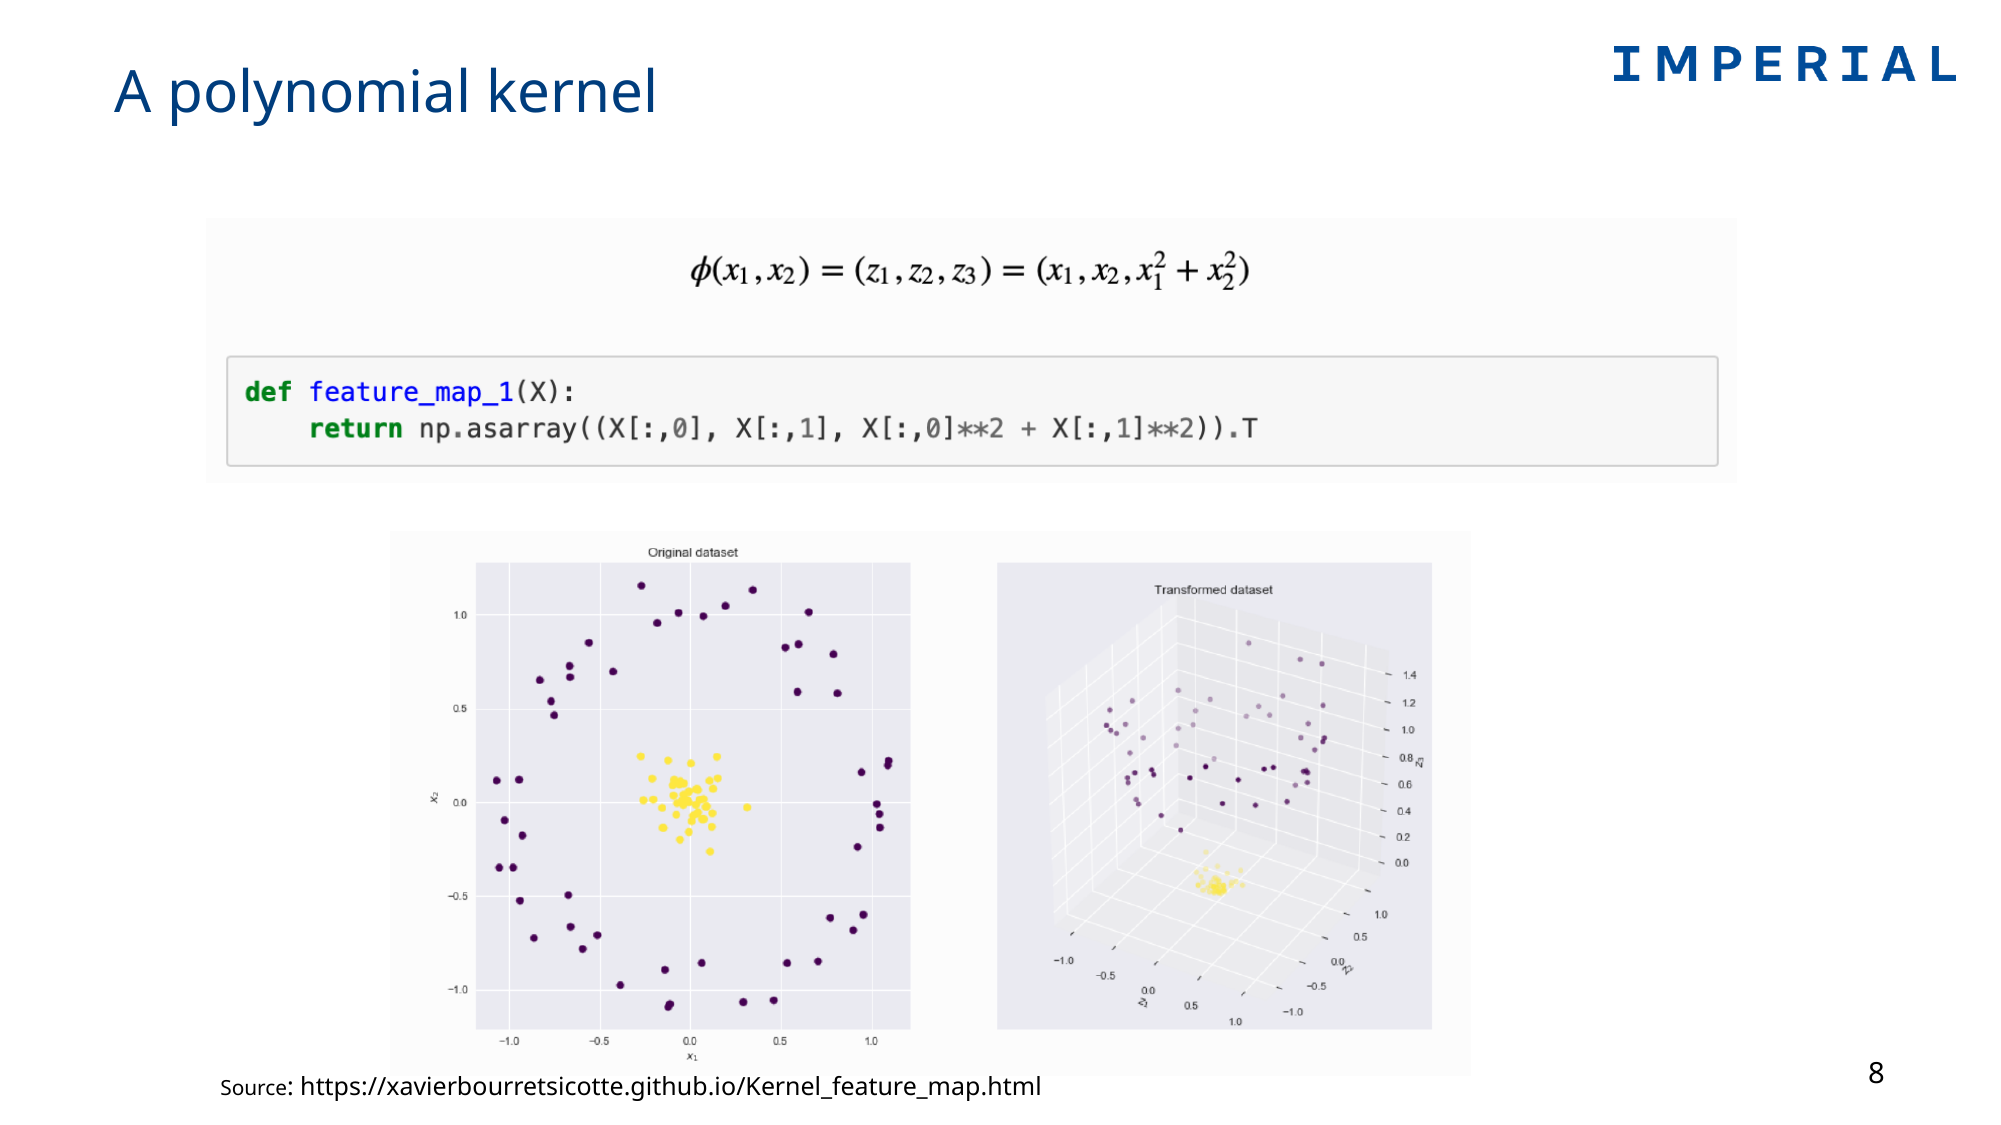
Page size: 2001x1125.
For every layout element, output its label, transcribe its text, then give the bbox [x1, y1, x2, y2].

picture [1900, 46, 1956, 81]
picture [390, 531, 1471, 1076]
slide_number 8 [1433, 1046, 1901, 1103]
title A polynomial kernel [99, 0, 1900, 184]
picture [205, 217, 1737, 484]
text_box Source: https://xavierbourretsicotte.github.io/Kernel_feature_map.html [205, 1063, 1308, 1108]
